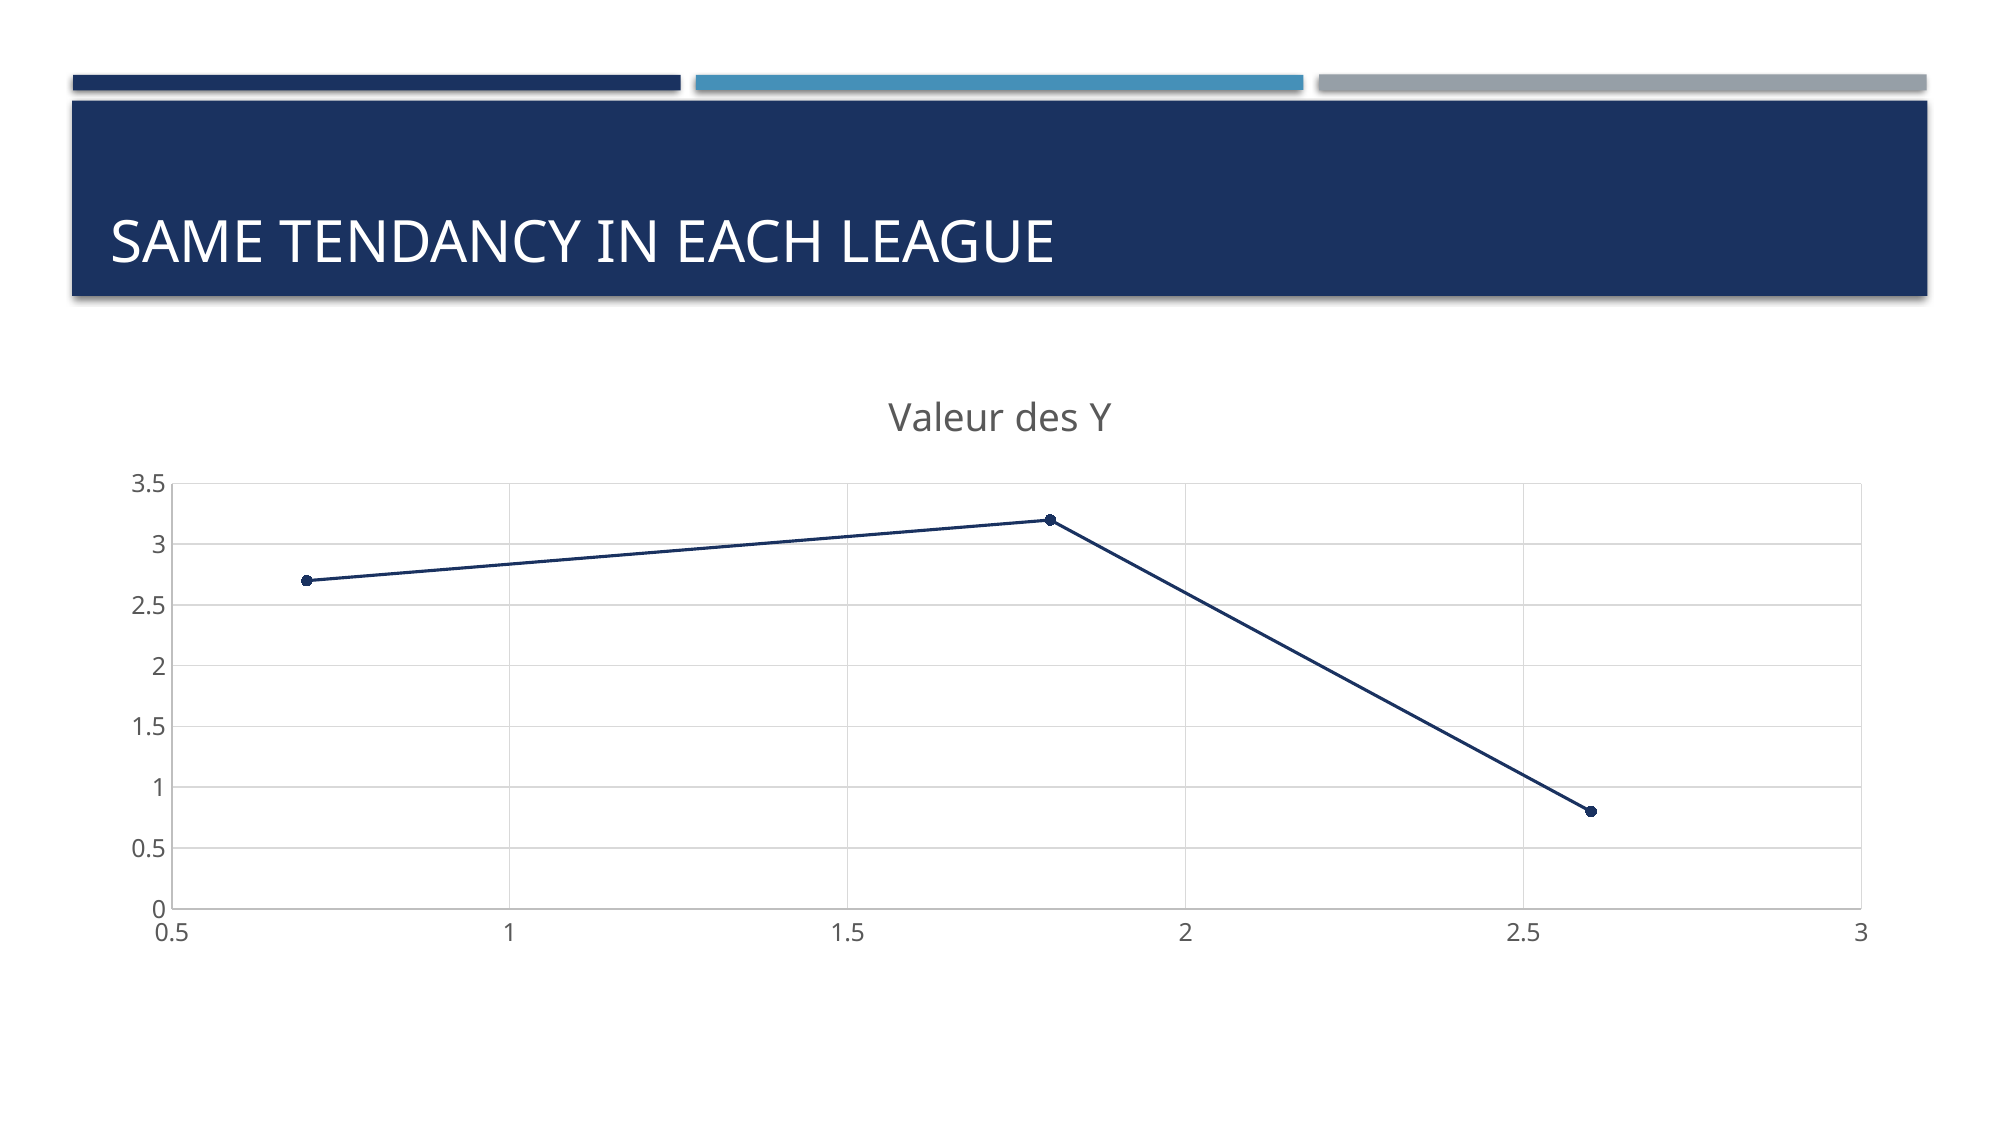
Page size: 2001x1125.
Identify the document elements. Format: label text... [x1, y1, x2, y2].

title Same tendancy in each league [95, 115, 1905, 282]
chart [94, 357, 1906, 962]
